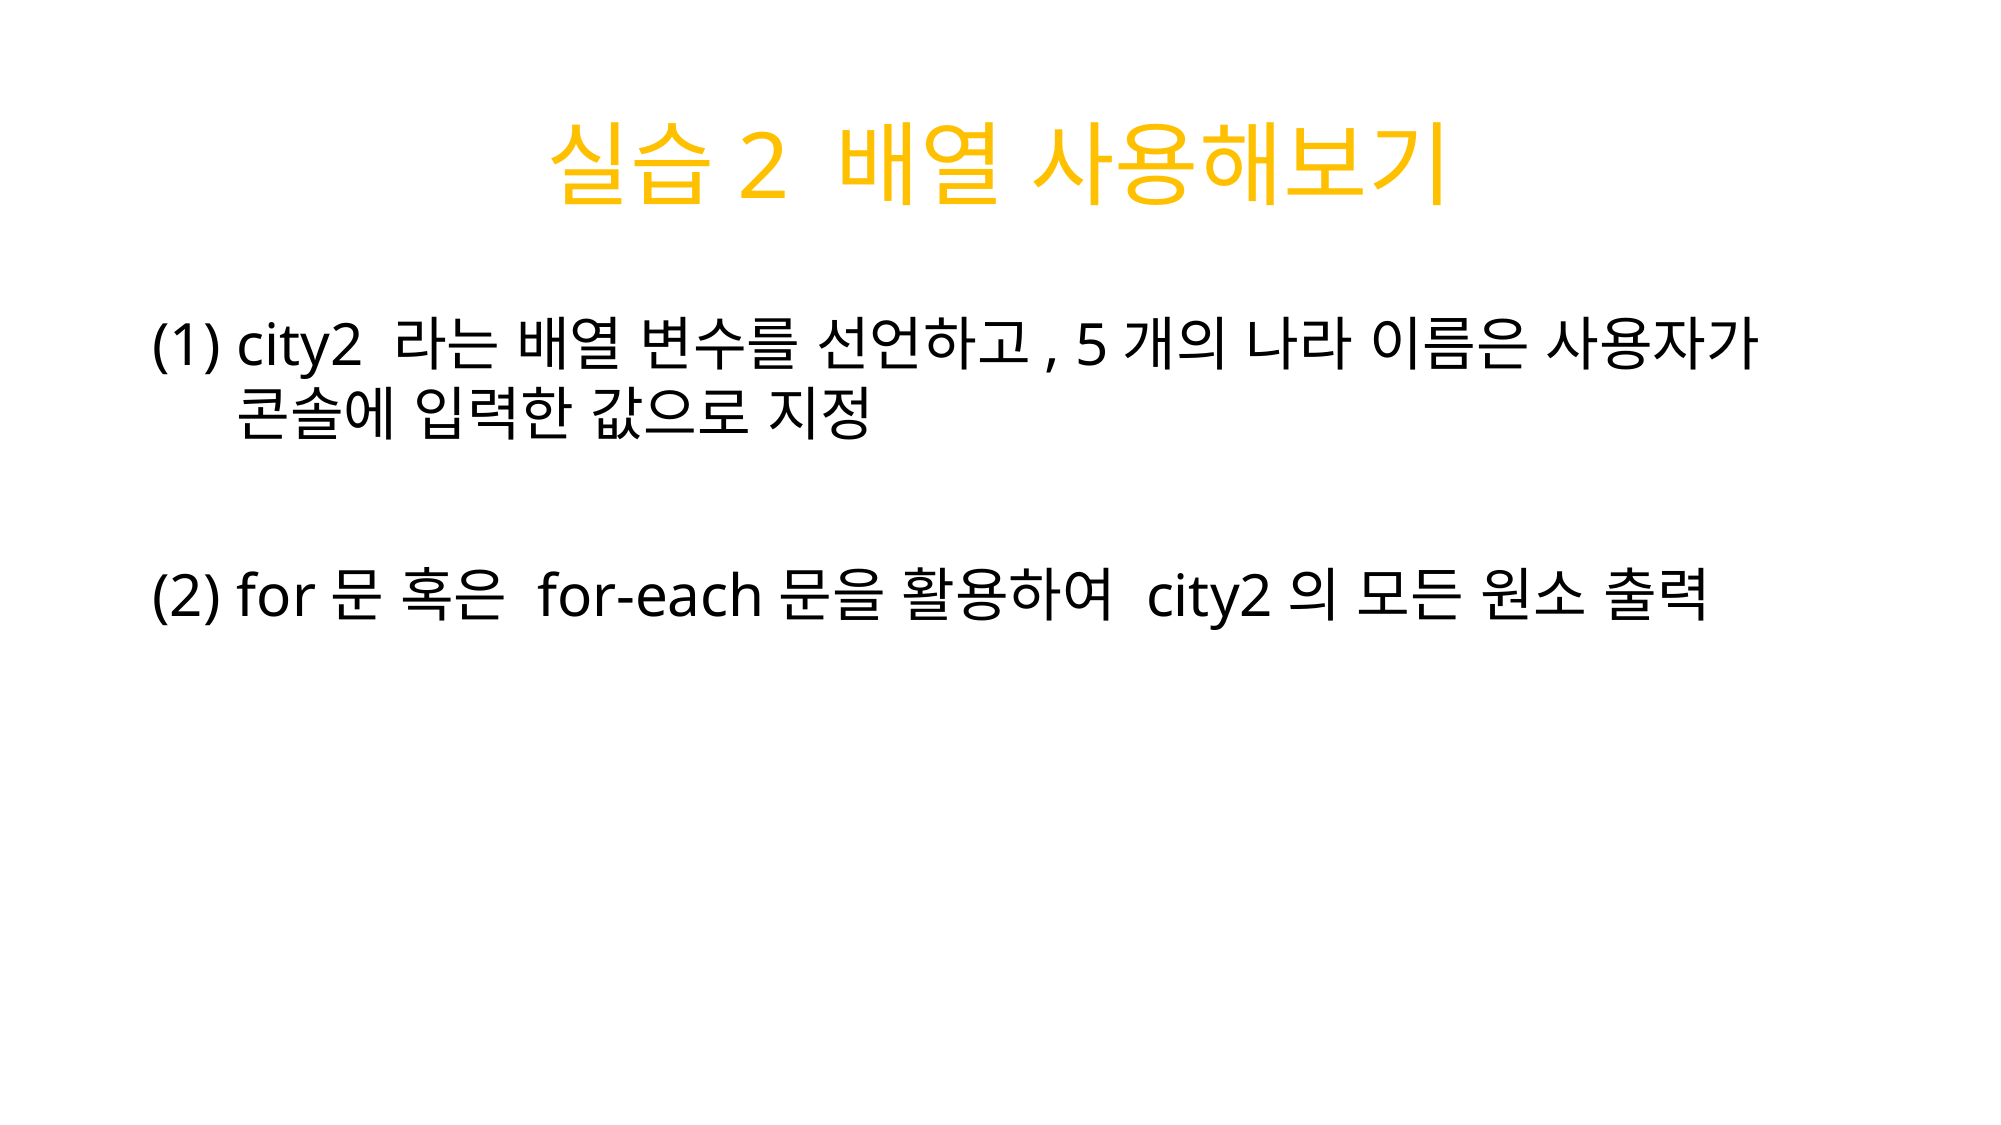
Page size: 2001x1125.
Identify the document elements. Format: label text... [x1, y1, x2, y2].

title 실습2 배열 사용해보기 [137, 59, 1863, 278]
list city2 라는 배열 변수를 선언하고, 5개의 나라 이름은 사용자가 콘솔에 입력한 값으로 지정 for문 혹은 for-each문을 활용하여 city2의 모든 원소 출력 [137, 299, 1863, 1014]
